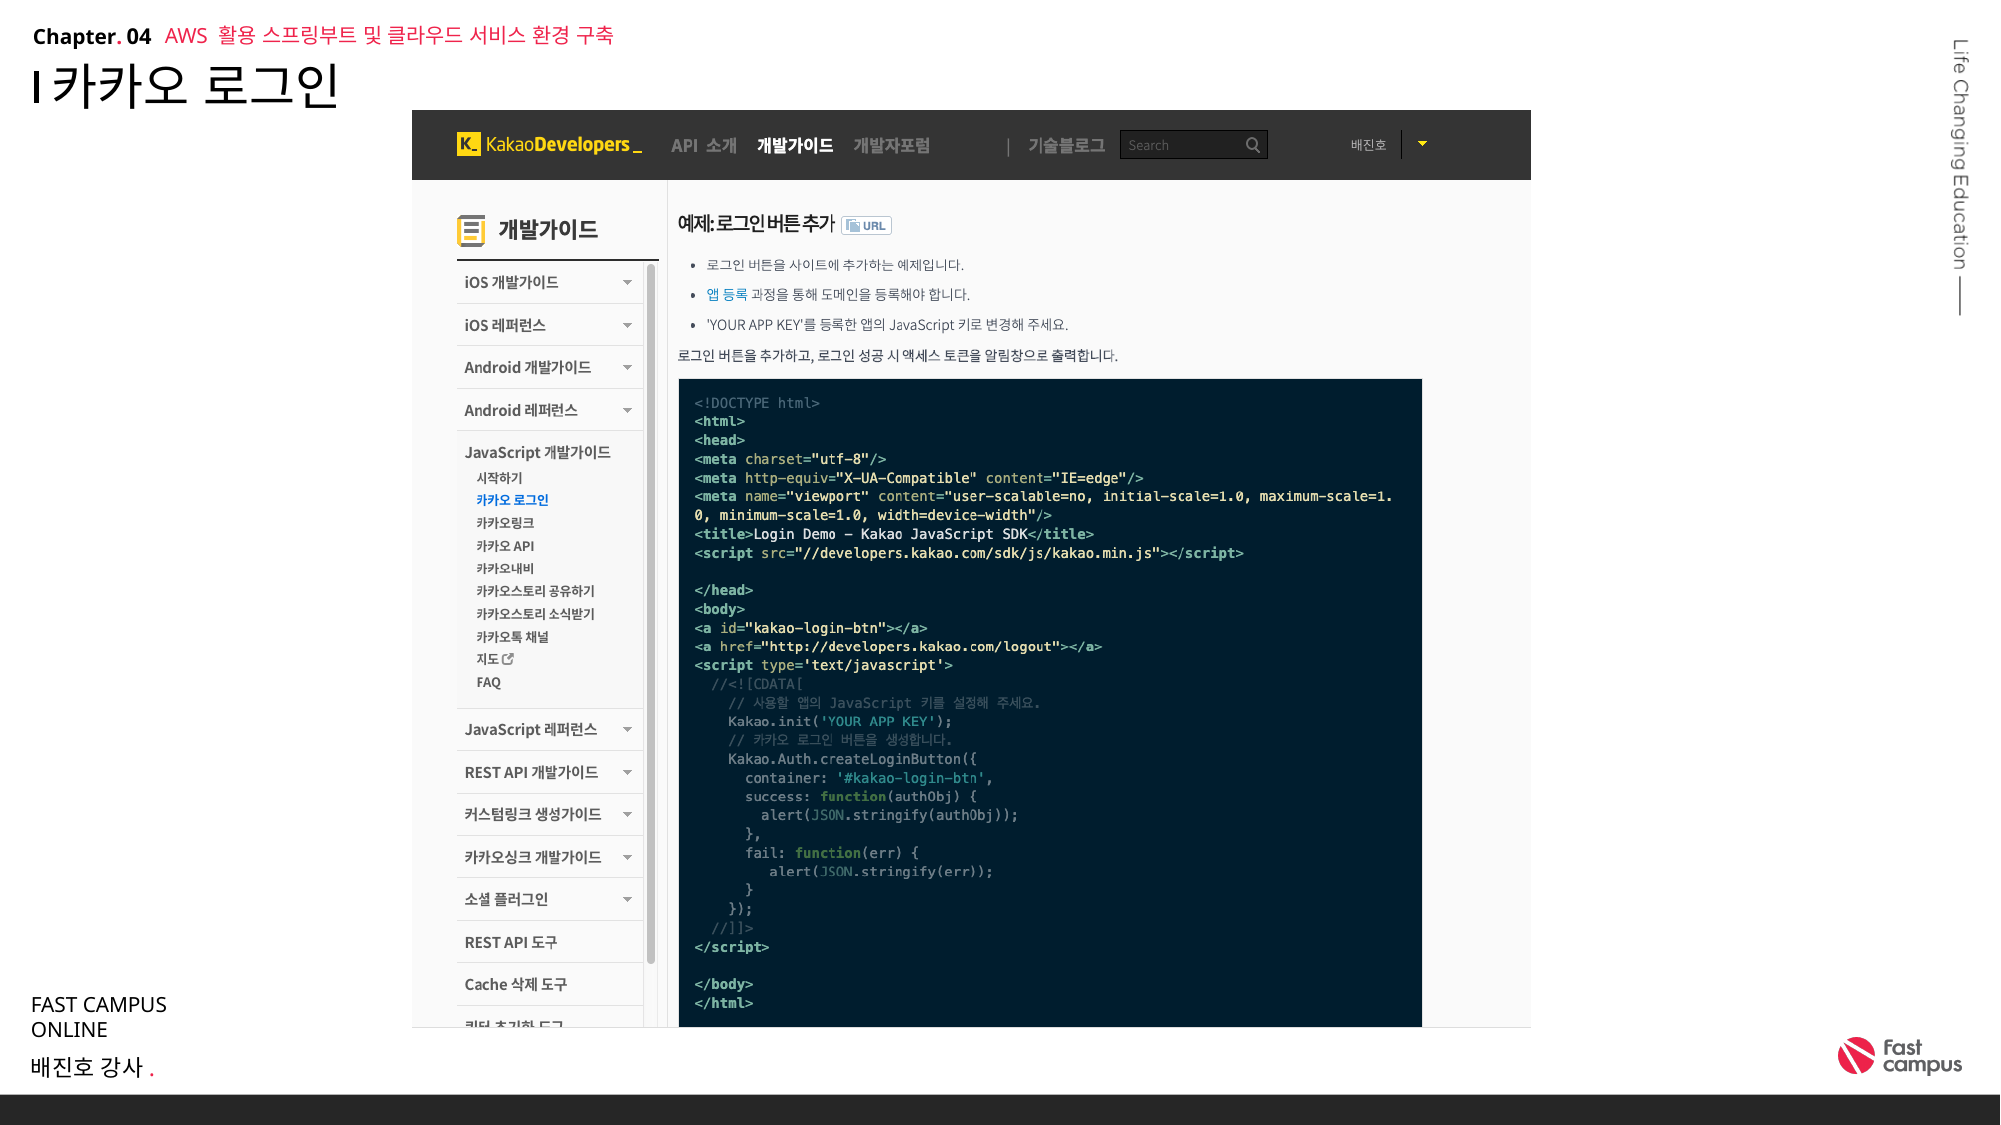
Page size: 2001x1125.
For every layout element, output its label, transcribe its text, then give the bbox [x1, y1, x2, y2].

list 04 [111, 18, 150, 54]
list AWS 활용 스프링부트 및 클라우드 서비스 환경 구축 [150, 18, 674, 54]
title 카카오 로그인 [36, 54, 1830, 111]
picture [1838, 1037, 1962, 1076]
picture [411, 110, 1531, 1029]
picture [1942, 23, 1981, 316]
